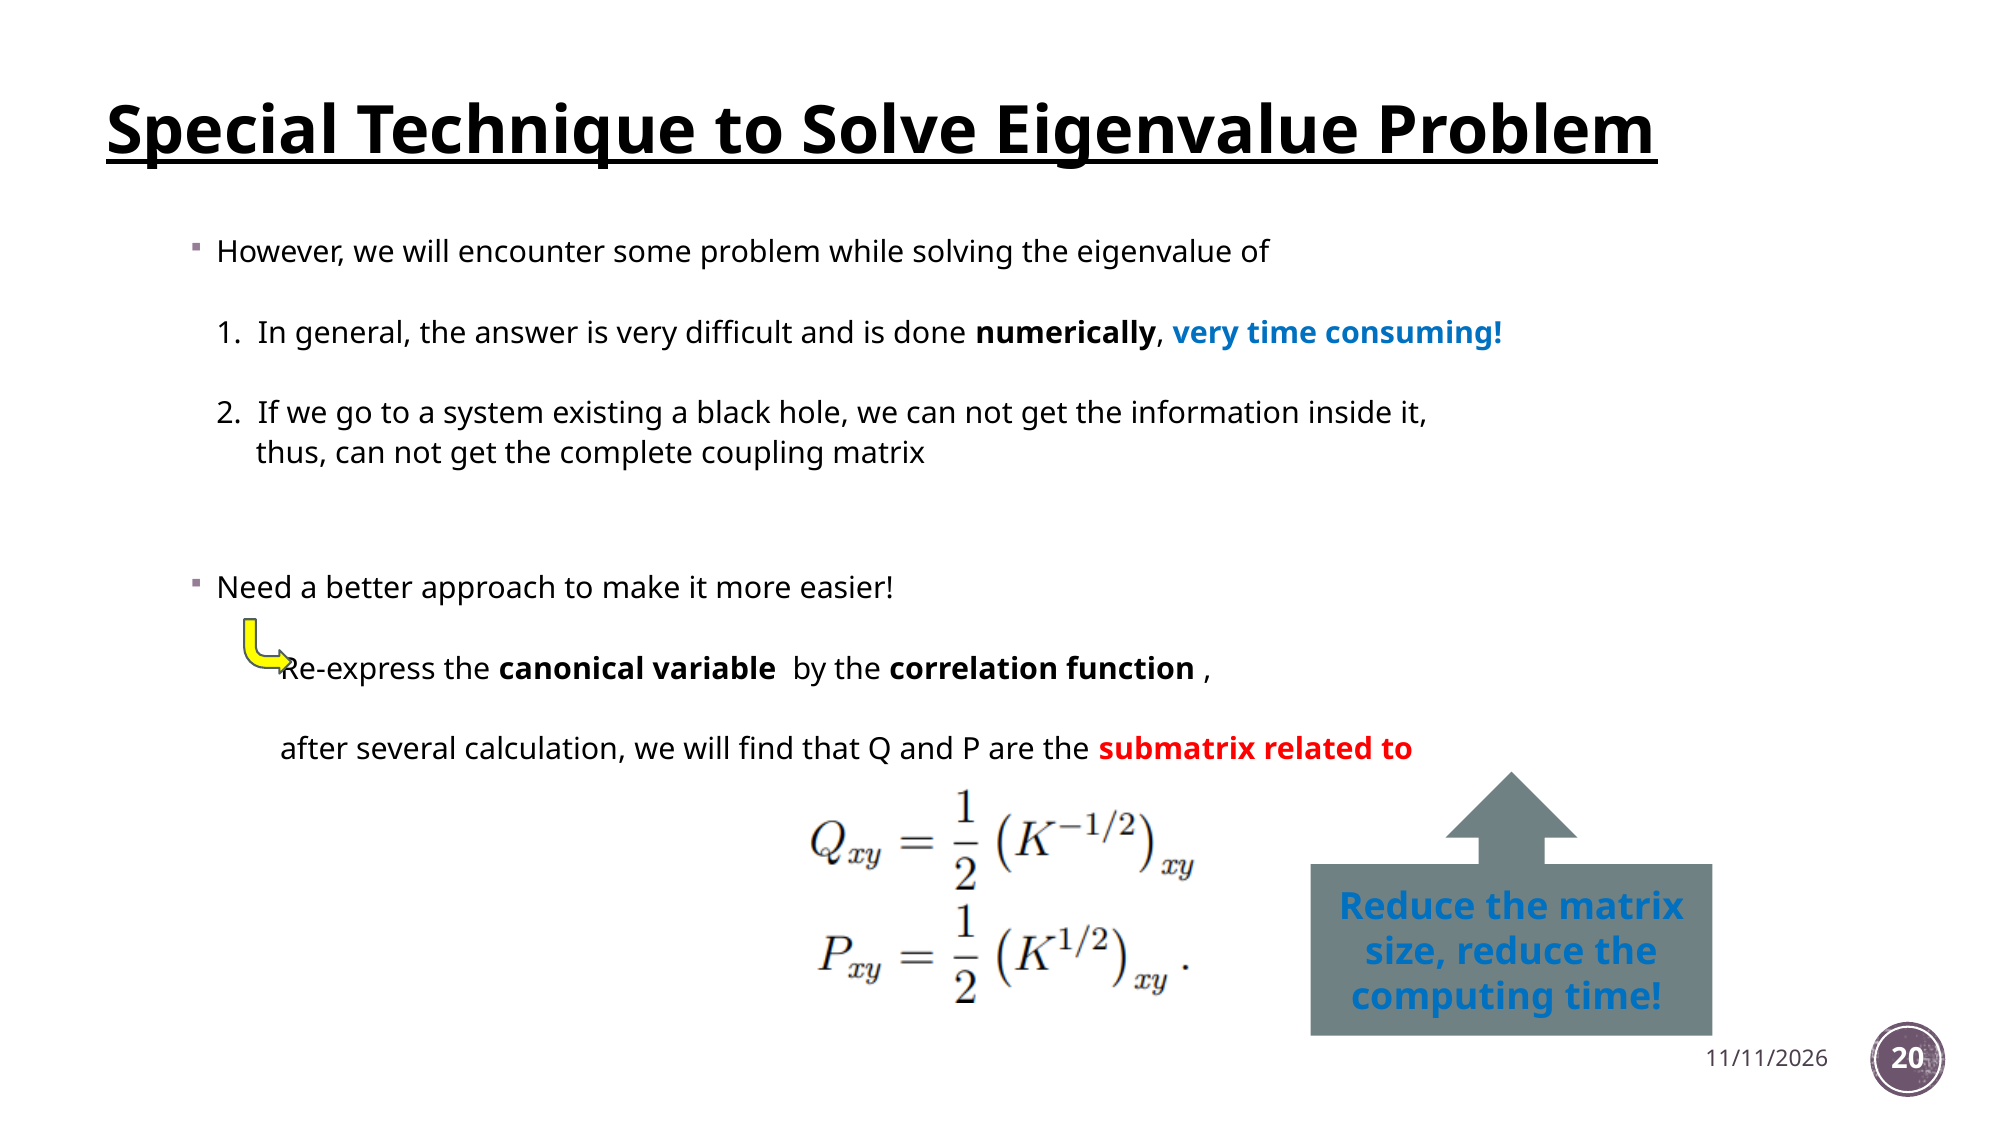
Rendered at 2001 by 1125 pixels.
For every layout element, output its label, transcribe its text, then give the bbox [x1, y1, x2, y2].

text_box Reduce the matrix size, reduce the computing time! [1309, 770, 1714, 1037]
title Special Technique to Solve Eigenvalue Problem [90, 0, 1741, 264]
text_box [243, 618, 293, 675]
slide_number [1306, 1028, 1844, 1089]
picture [799, 780, 1201, 1003]
slide_number 20 [1855, 1028, 1961, 1089]
